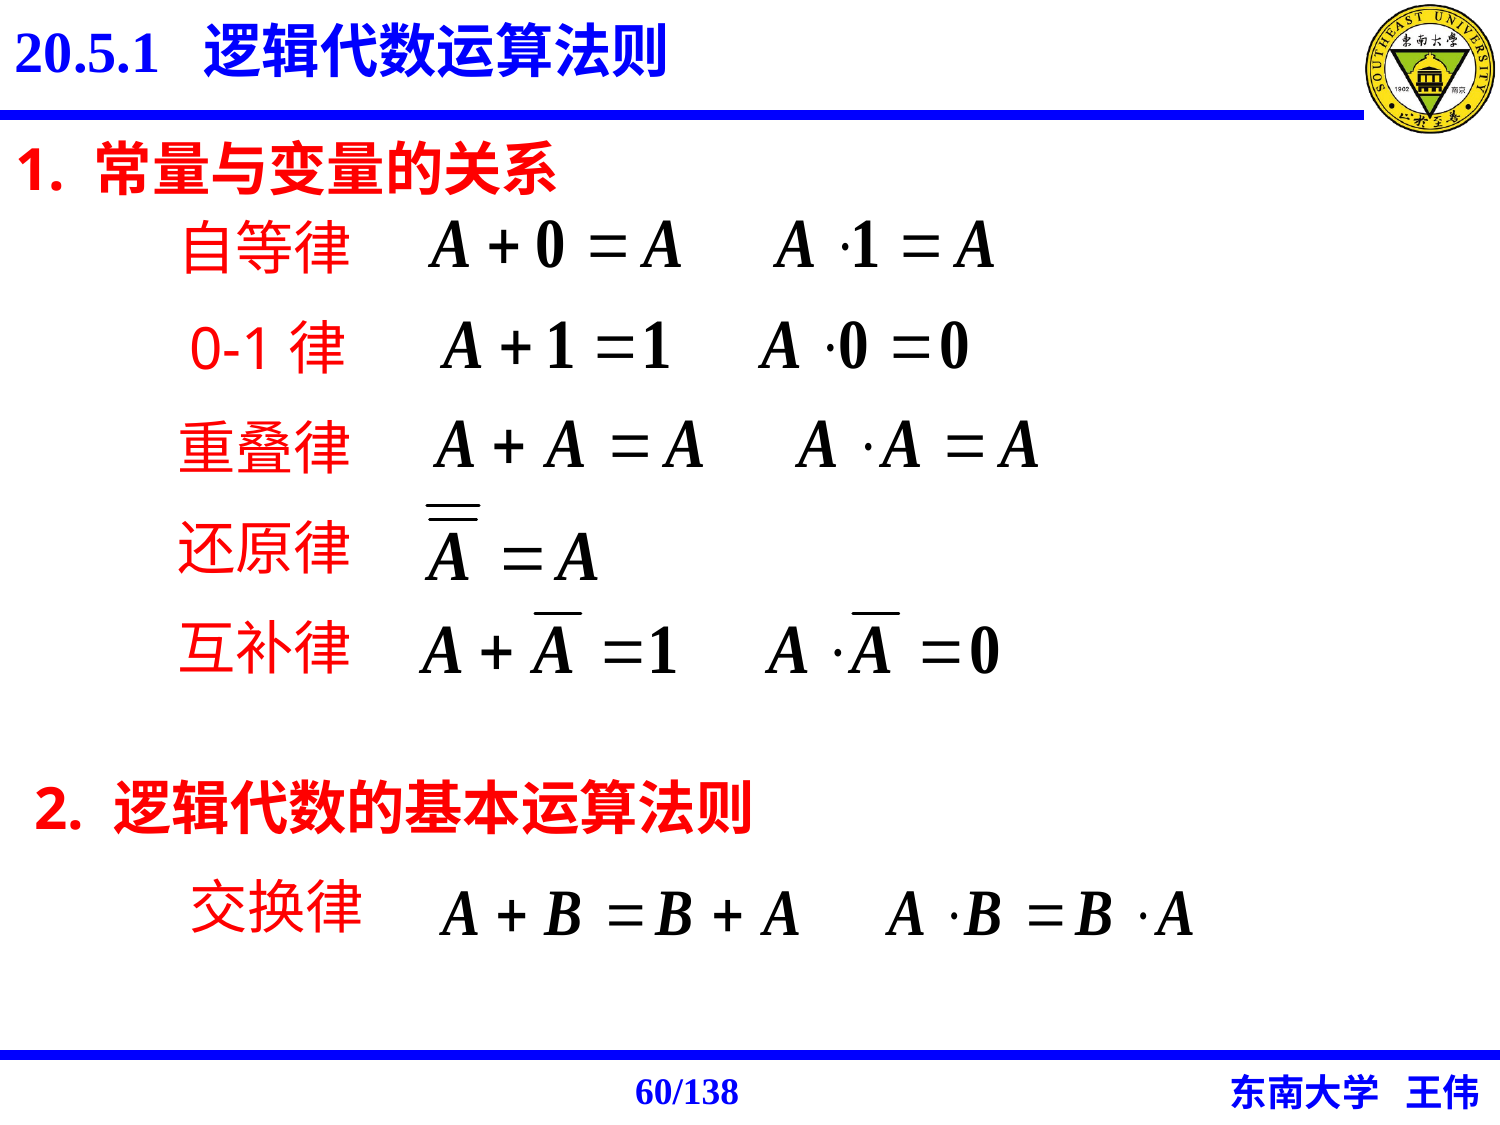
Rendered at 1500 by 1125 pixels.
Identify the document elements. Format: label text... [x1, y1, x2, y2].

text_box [162, 203, 1010, 294]
subtitle 1. 常量与变量的关系 [0, 140, 613, 200]
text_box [174, 303, 983, 394]
text_box 20.5.1 逻辑代数运算法则 [0, 14, 974, 140]
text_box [162, 597, 1013, 700]
text_box 2. 逻辑代数的基本运算法则 [19, 763, 795, 864]
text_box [174, 862, 1208, 960]
picture [1360, 0, 1500, 138]
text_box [162, 490, 700, 597]
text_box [162, 403, 1055, 494]
